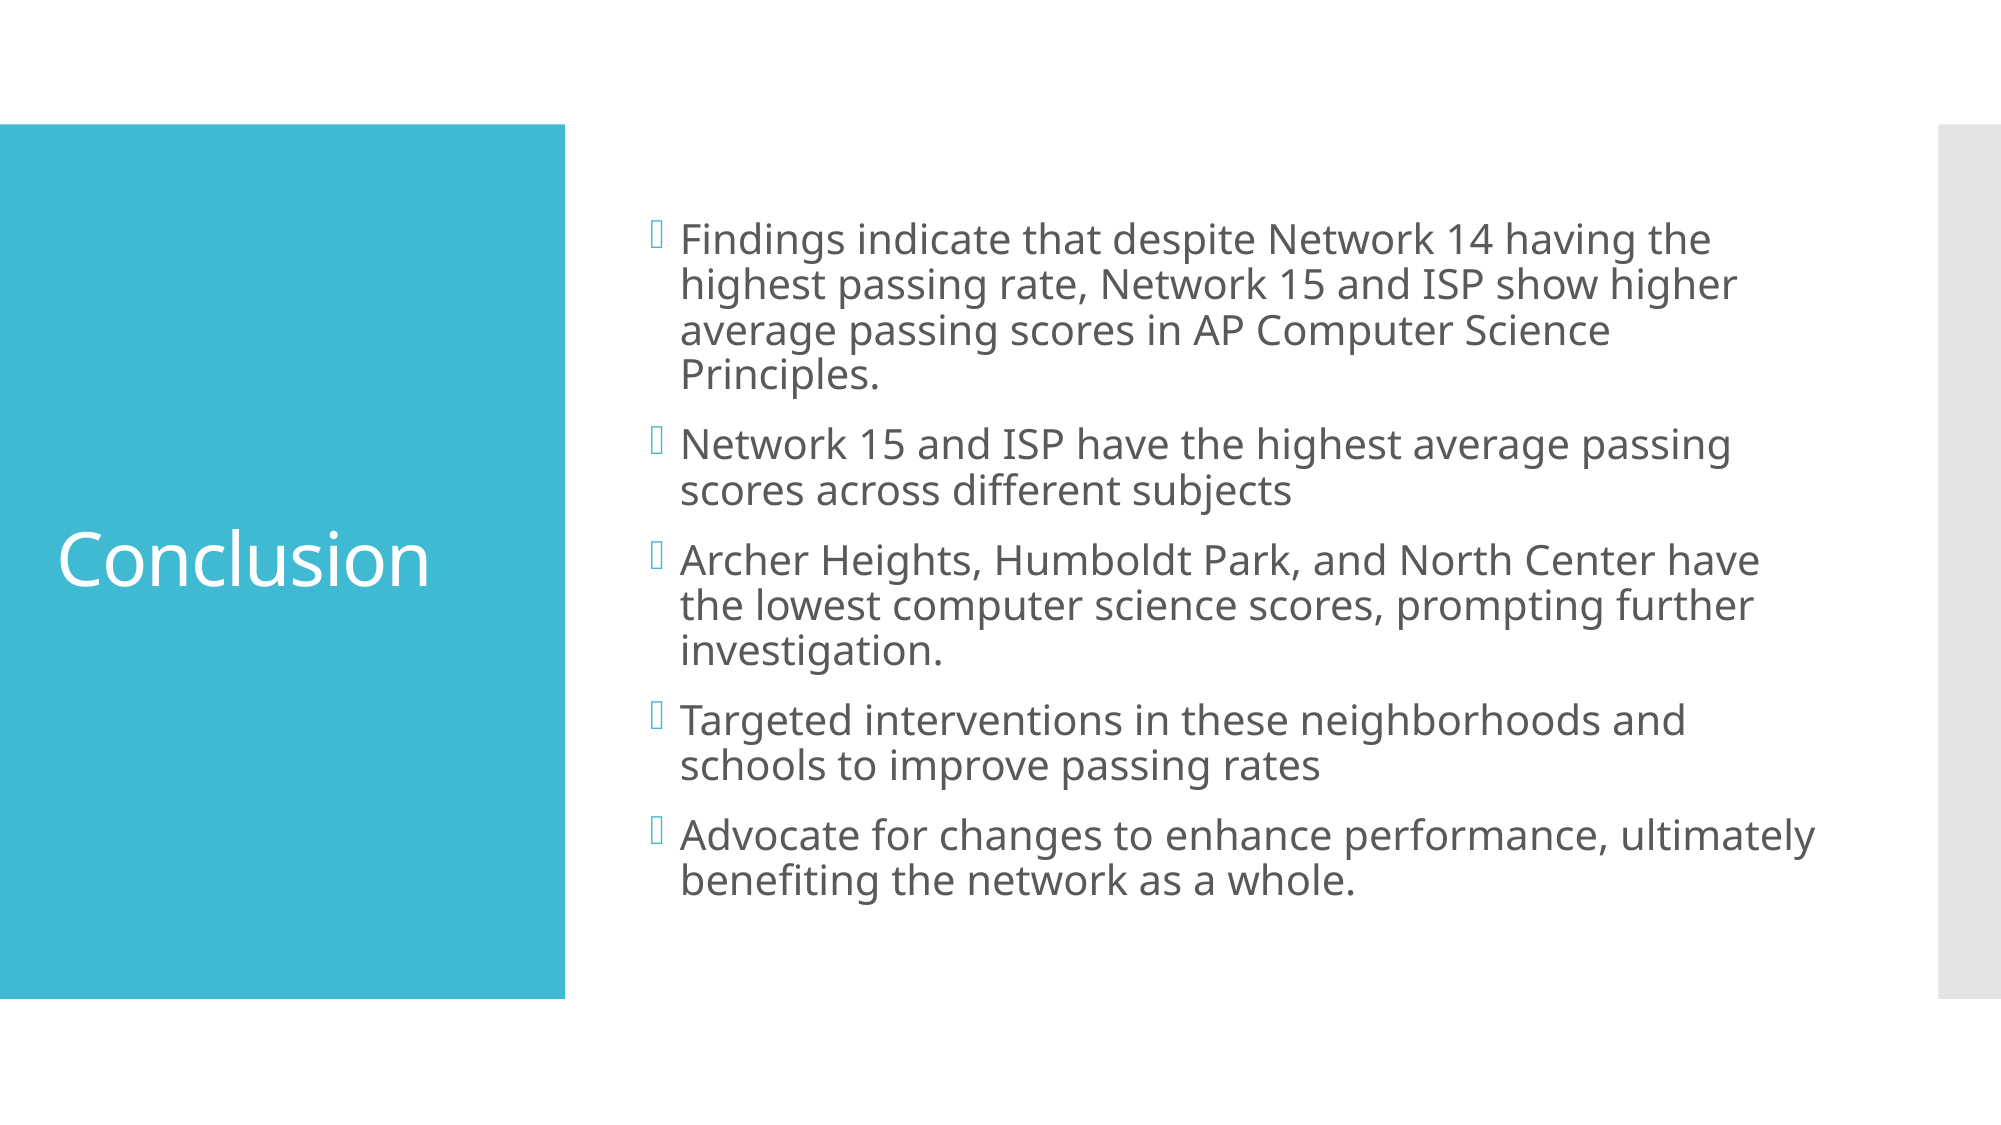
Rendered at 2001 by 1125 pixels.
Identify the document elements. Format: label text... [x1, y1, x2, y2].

title Conclusion [41, 184, 525, 940]
list Findings indicate that despite Network 14 having the highest passing rate, Network 15 and ISP show higher average passing scores in AP Computer Science Principles. Network 15 and ISP have the highest average passing scores across different subjects Archer Heights, Humboldt Park, and North Center have the lowest computer science scores, prompting further investigation. Targeted interventions in these neighborhoods and schools to improve passing rates Advocate for changes to enhance performance, ultimately benefiting the network as a whole. [634, 141, 1835, 982]
